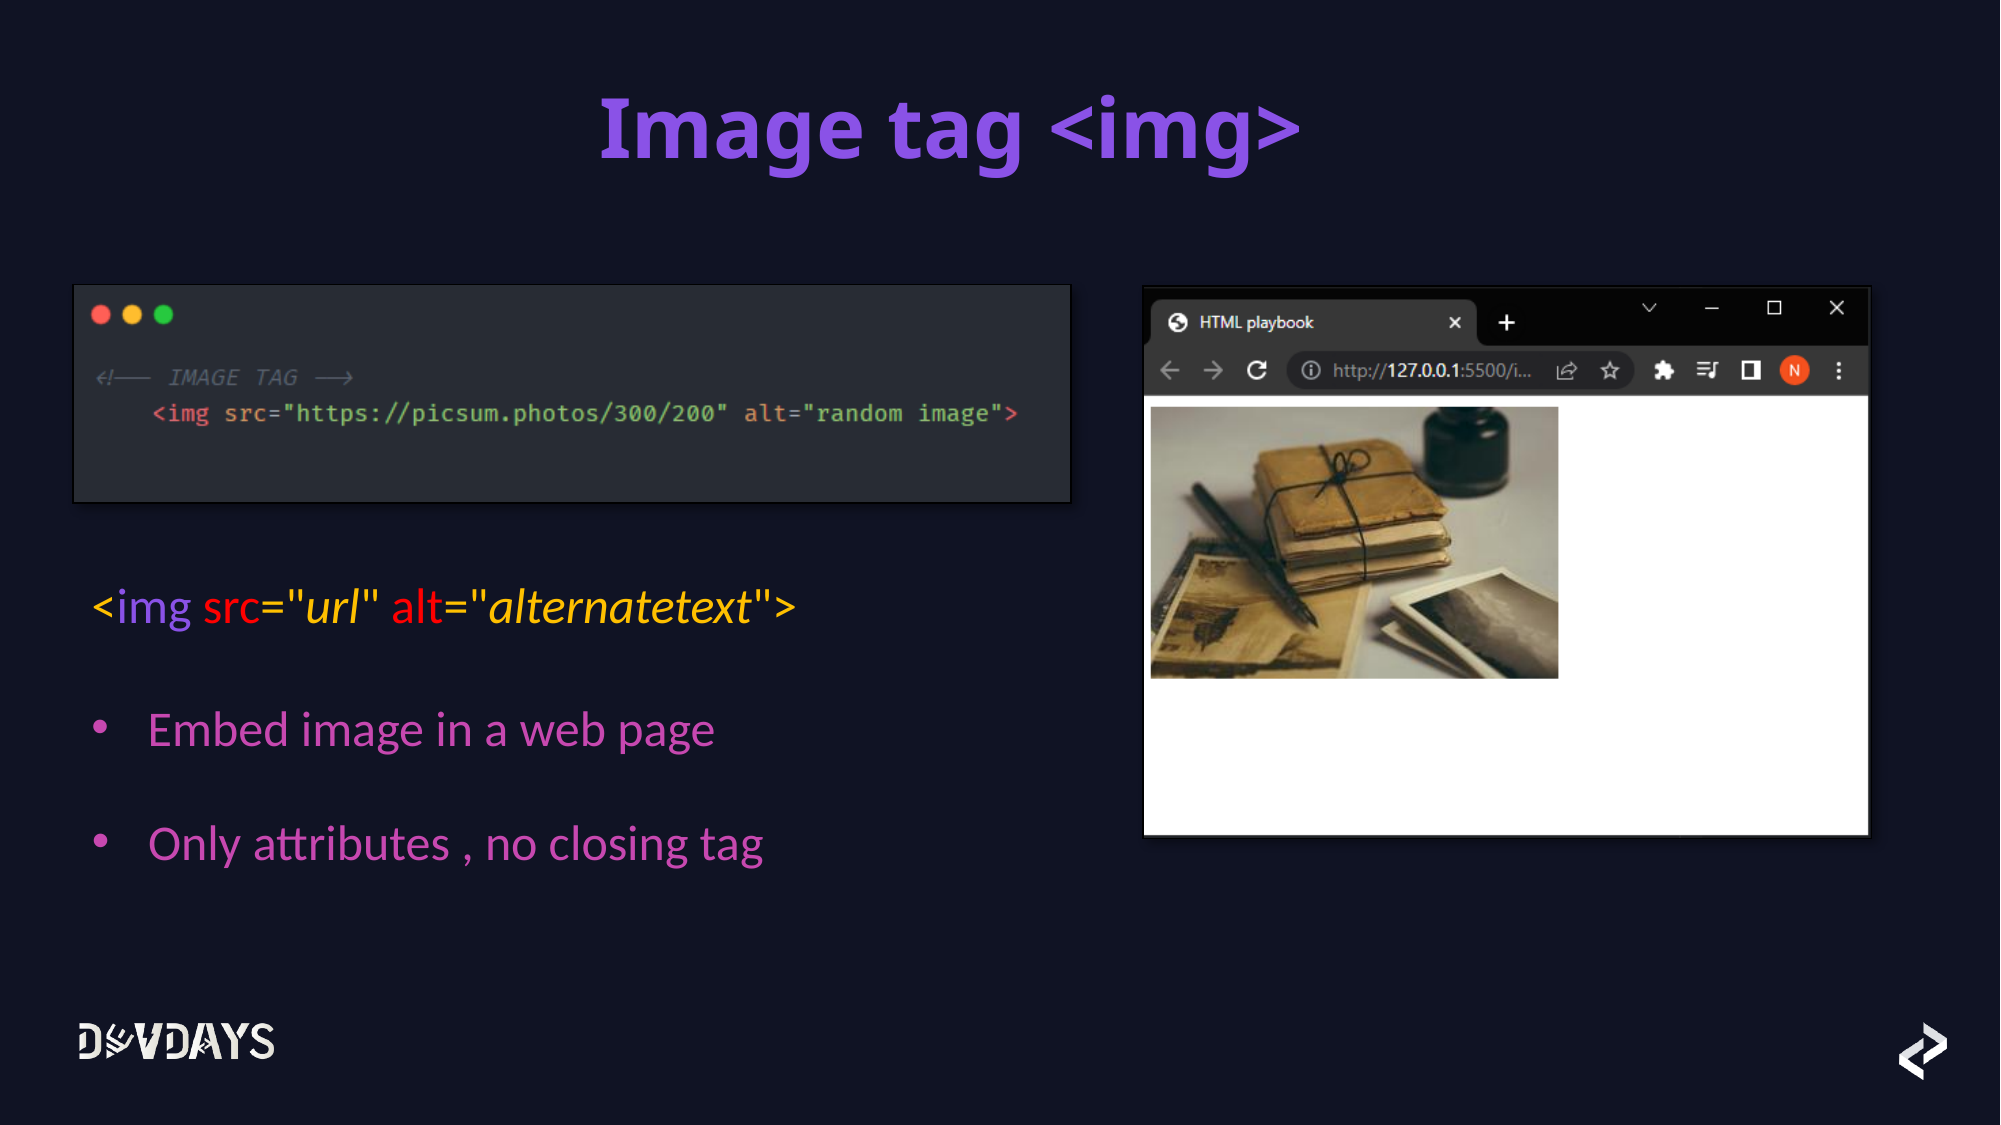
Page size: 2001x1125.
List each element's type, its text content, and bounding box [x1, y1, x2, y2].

picture [73, 1011, 278, 1069]
text_box Only attributes , no closing tag [77, 803, 779, 879]
text_box Image tag <img> [401, 67, 1502, 183]
text_box Embed image in a web page [76, 689, 731, 765]
picture [1899, 1022, 1947, 1080]
picture [73, 285, 1071, 503]
picture [1143, 286, 1871, 838]
text_box <img src="url" alt="alternatetext"> [76, 565, 812, 641]
